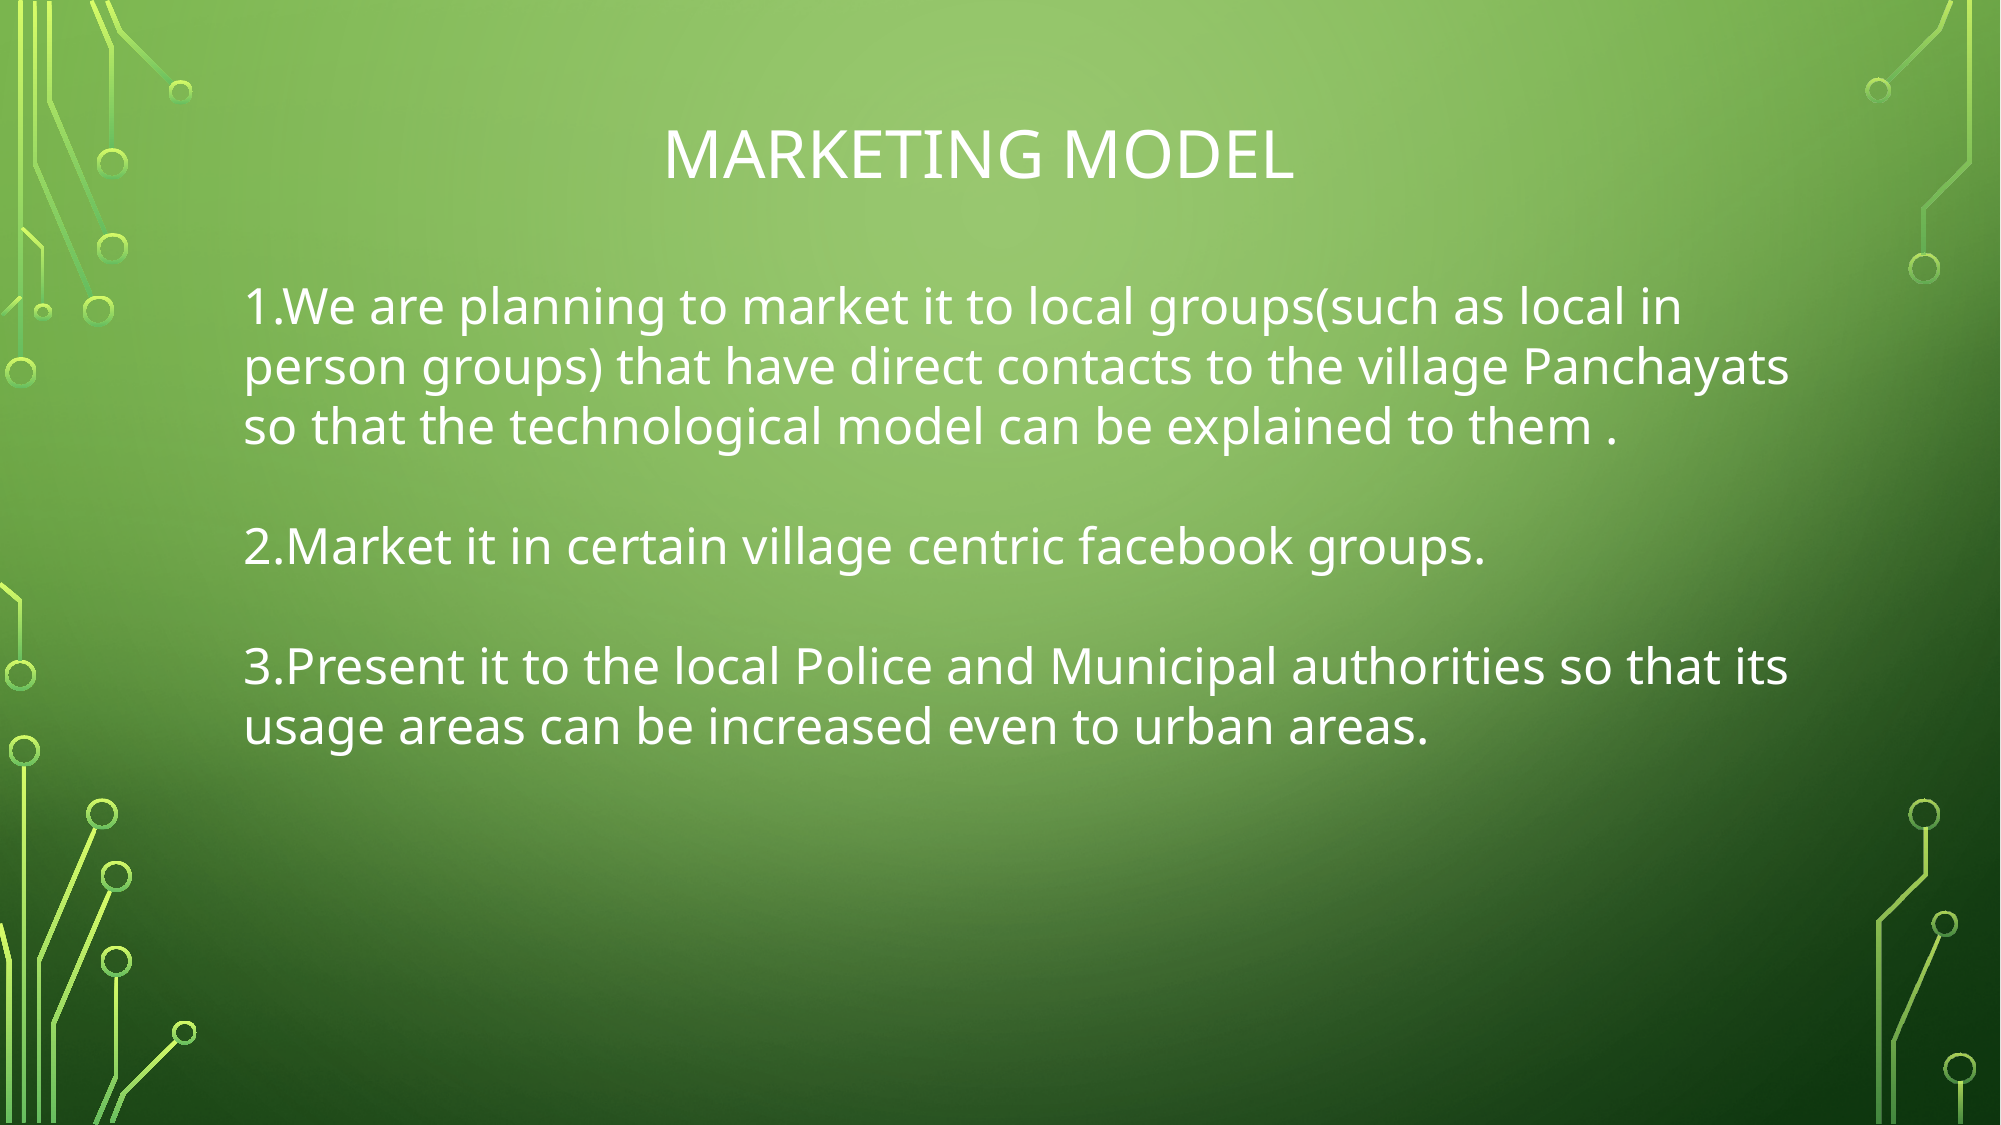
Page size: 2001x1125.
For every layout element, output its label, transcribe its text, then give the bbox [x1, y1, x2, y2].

text_box 1.We are planning to market it to local groups(such as local in person groups) that have direct contacts to the village Panchayats so that the technological model can be explained to them . 2.Market it in certain village centric facebook groups. 3.Present it to the local Police and Municipal authorities so that its usage areas can be increased even to urban areas. [229, 267, 1858, 763]
text_box MARKETING MODEL [638, 104, 1321, 200]
